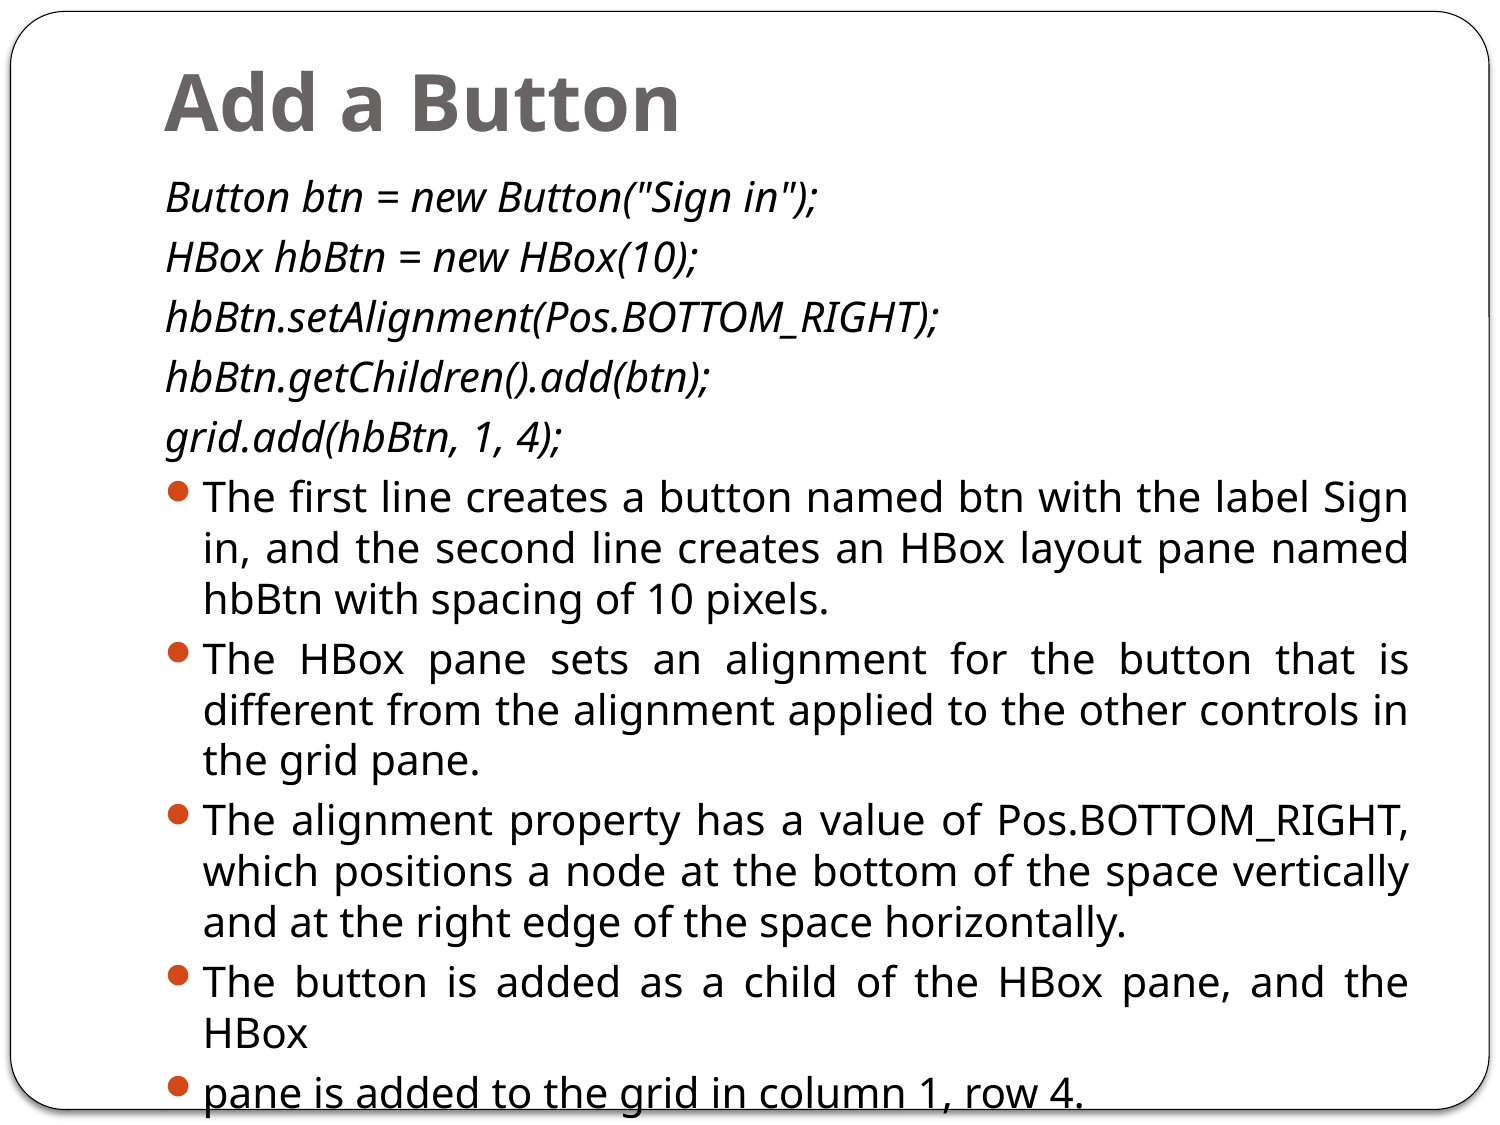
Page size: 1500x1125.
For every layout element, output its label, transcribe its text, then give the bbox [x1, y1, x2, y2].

title Add a Button [150, 45, 1425, 162]
list Button btn = new Button("Sign in"); HBox hbBtn = new HBox(10); hbBtn.setAlignment(Pos.BOTTOM_RIGHT); hbBtn.getChildren().add(btn); grid.add(hbBtn, 1, 4); The first line creates a button named btn with the label Sign in, and the second line creates an HBox layout pane named hbBtn with spacing of 10 pixels. The HBox pane sets an alignment for the button that is different from the alignment applied to the other controls in the grid pane. The alignment property has a value of Pos.BOTTOM_RIGHT, which positions a node at the bottom of the space vertically and at the right edge of the space horizontally. The button is added as a child of the HBox pane, and the HBox pane is added to the grid in column 1, row 4. [150, 162, 1425, 1125]
